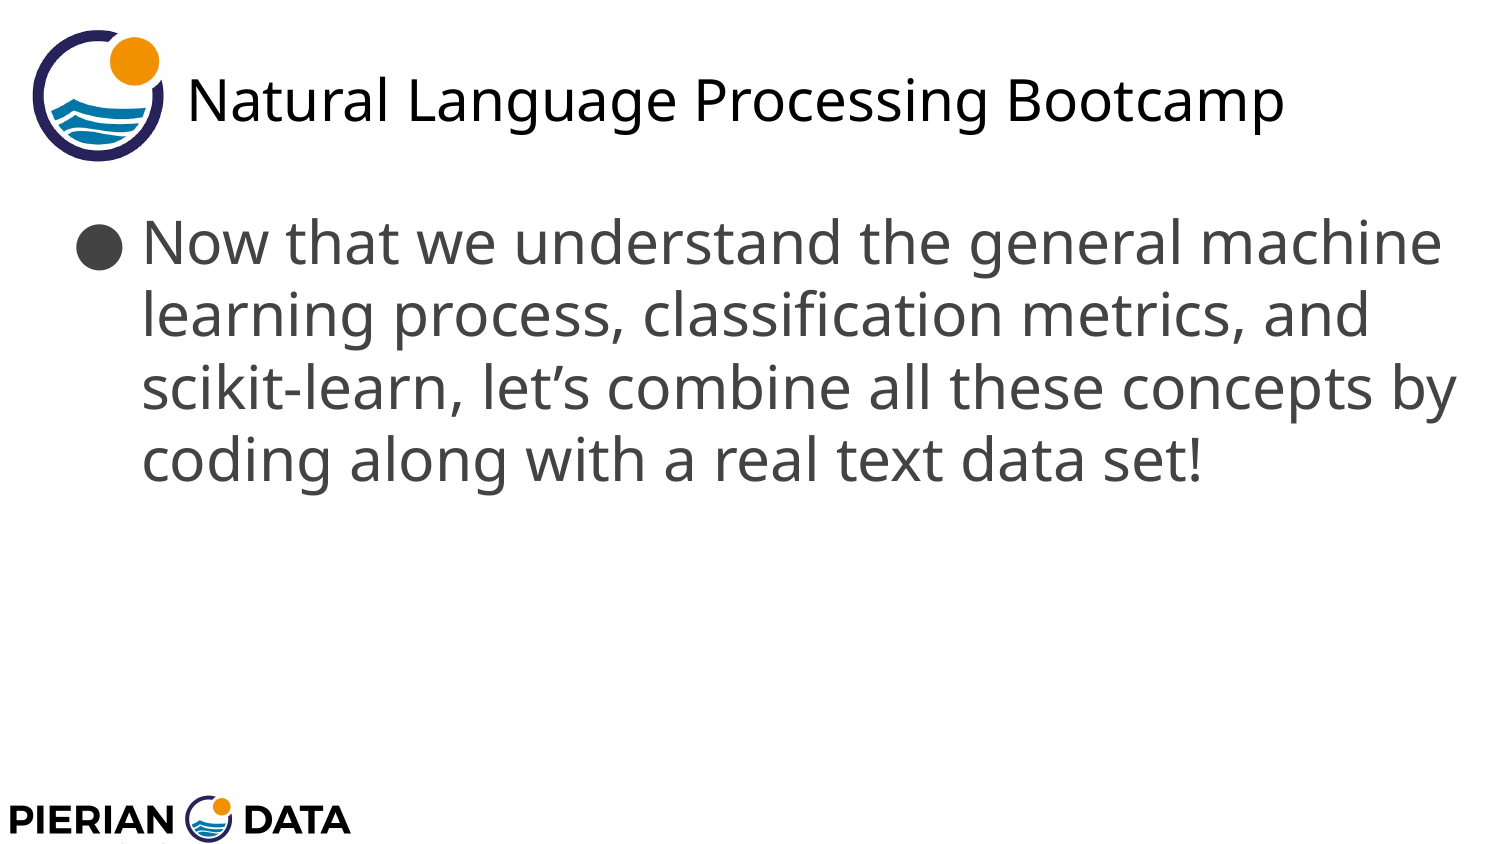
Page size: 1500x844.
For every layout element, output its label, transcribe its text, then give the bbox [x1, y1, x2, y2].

picture [0, 787, 368, 844]
title Natural Language Processing Bootcamp [176, 48, 1449, 143]
picture [24, 24, 172, 167]
list Now that we understand the general machine learning process, classification metrics, and scikit-learn, let’s combine all these concepts by coding along with a real text data set! [51, 189, 1476, 750]
